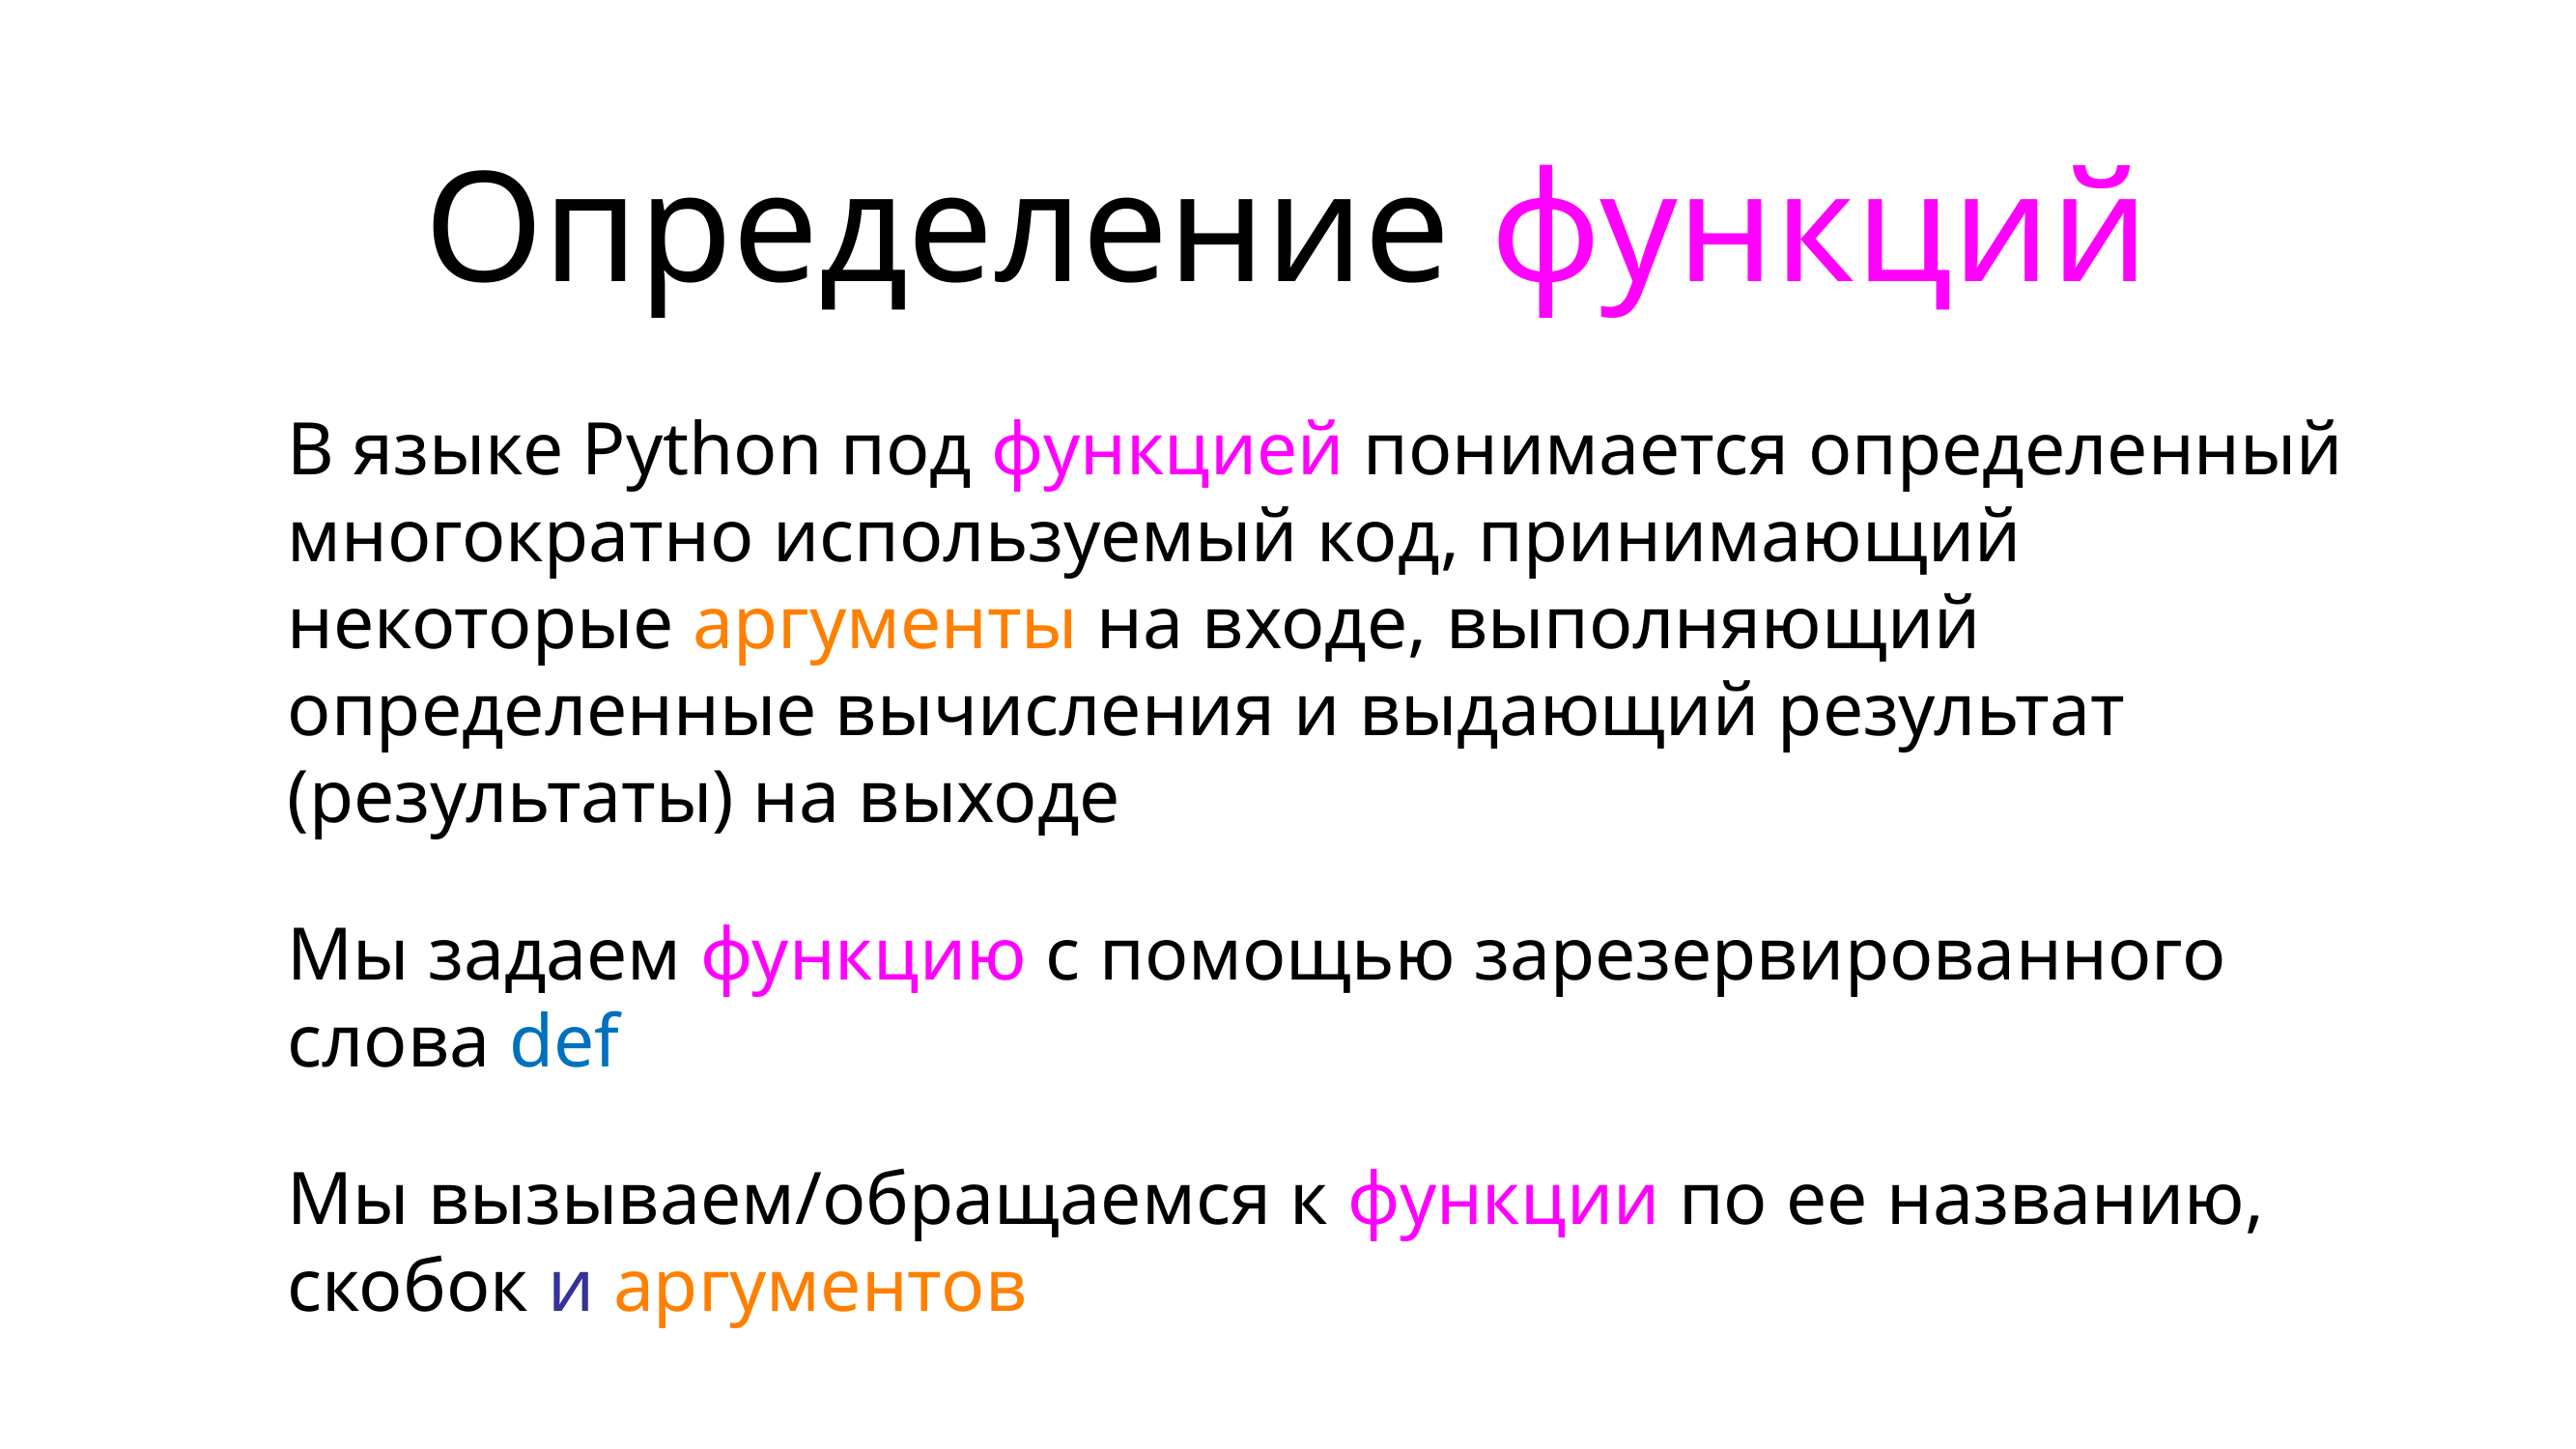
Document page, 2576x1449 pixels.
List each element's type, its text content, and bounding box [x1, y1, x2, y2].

list В языке Python под функцией понимается определенный многократно используемый код, принимающий некоторые аргументы на входе, выполняющий определенные вычисления и выдающий результат (результаты) на выходе Мы задаем функцию с помощью зарезервированного слова def Мы вызываем/обращаемся к функции по ее названию, скобок и аргументов [162, 412, 2391, 1317]
title Определение функций [183, 38, 2391, 403]
